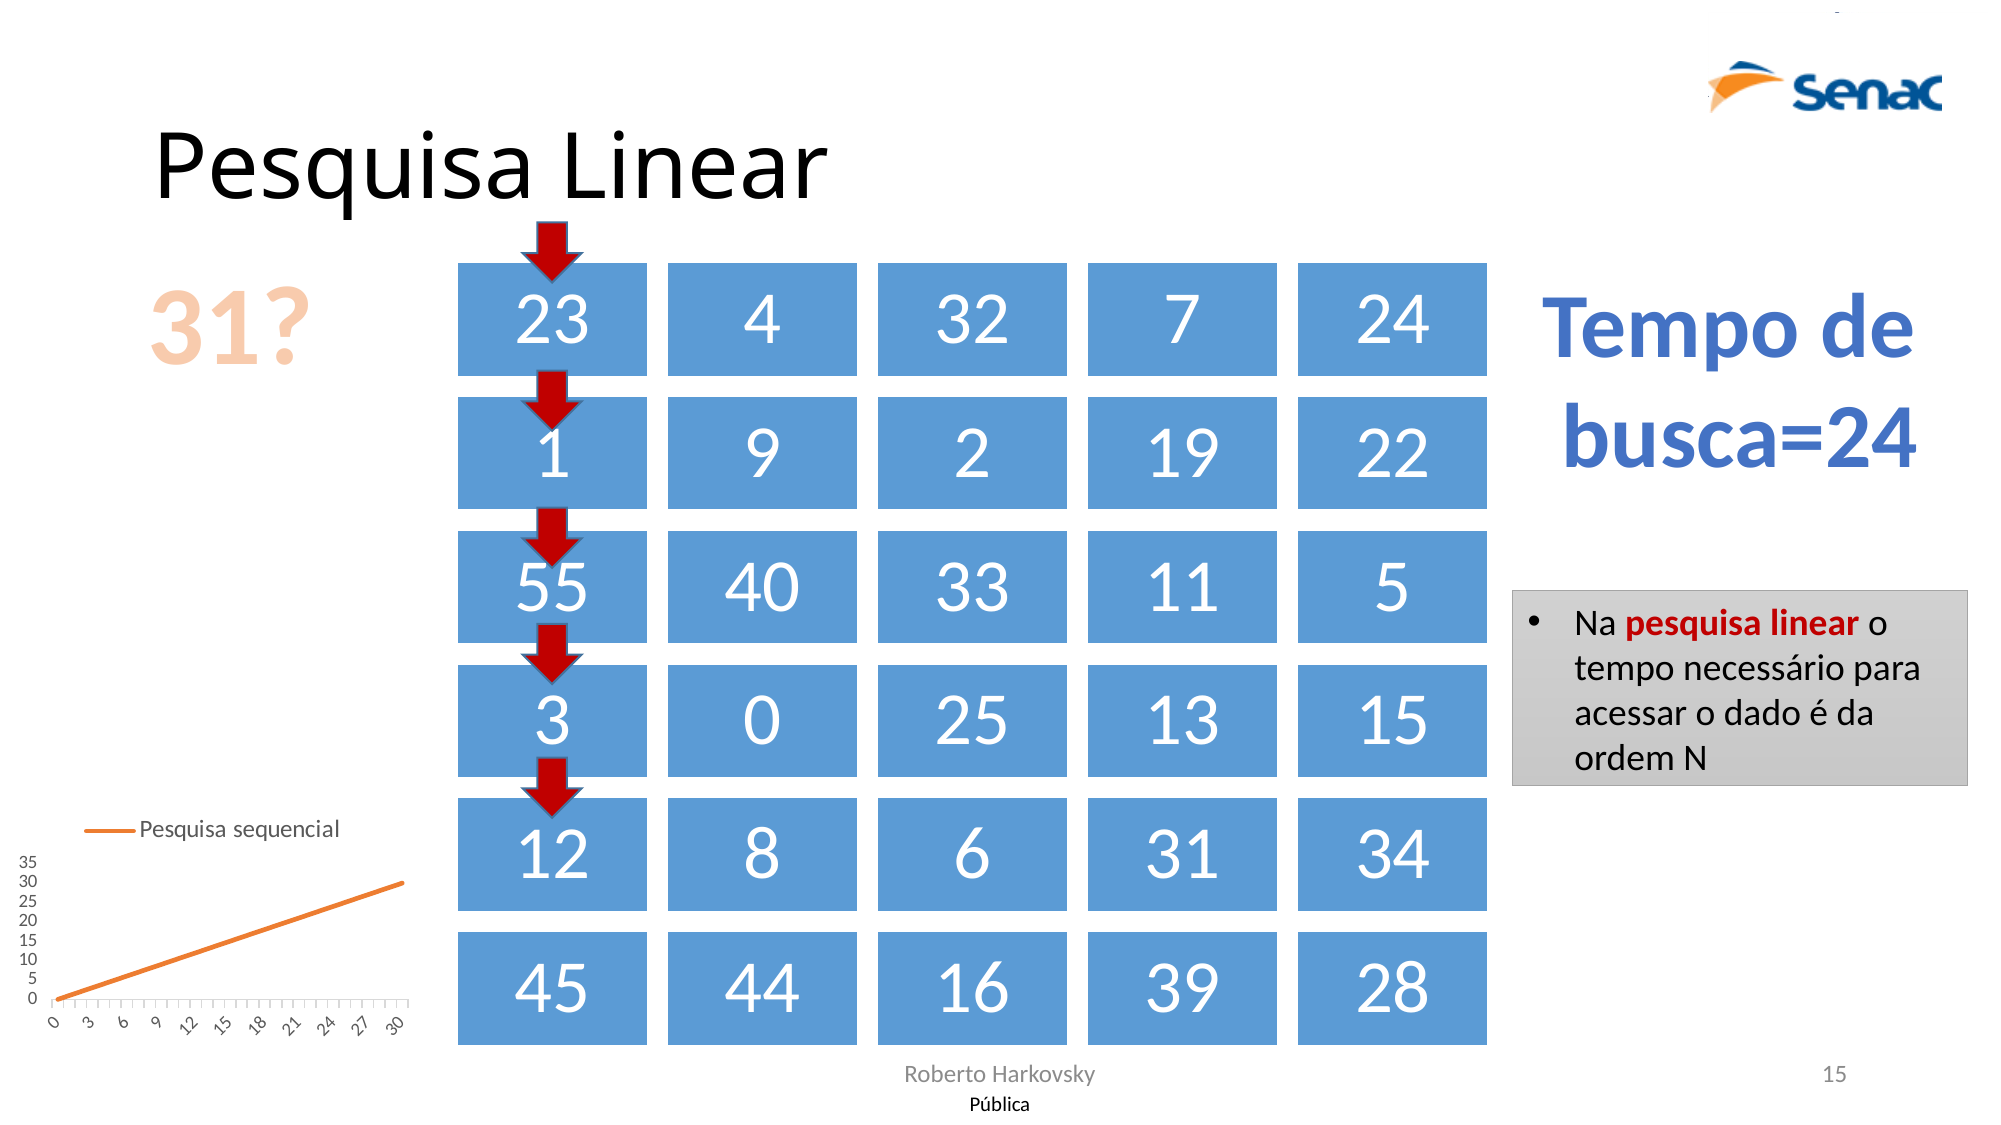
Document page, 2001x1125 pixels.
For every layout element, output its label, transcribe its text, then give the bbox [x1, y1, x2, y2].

text_box Na pesquisa linear o tempo necessário para acessar o dado é da ordem N [1512, 590, 1968, 786]
chart [10, 801, 418, 1046]
footer Roberto Harkovsky [662, 1046, 1338, 1103]
text_box Tempo de busca=24 [1527, 258, 1953, 494]
text_box [520, 221, 585, 262]
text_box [456, 262, 1489, 1046]
title Pesquisa Linear [137, 59, 1863, 278]
picture [1863, 61, 1942, 113]
slide_number 15 [1412, 1042, 1863, 1103]
text_box 31? [132, 244, 330, 395]
